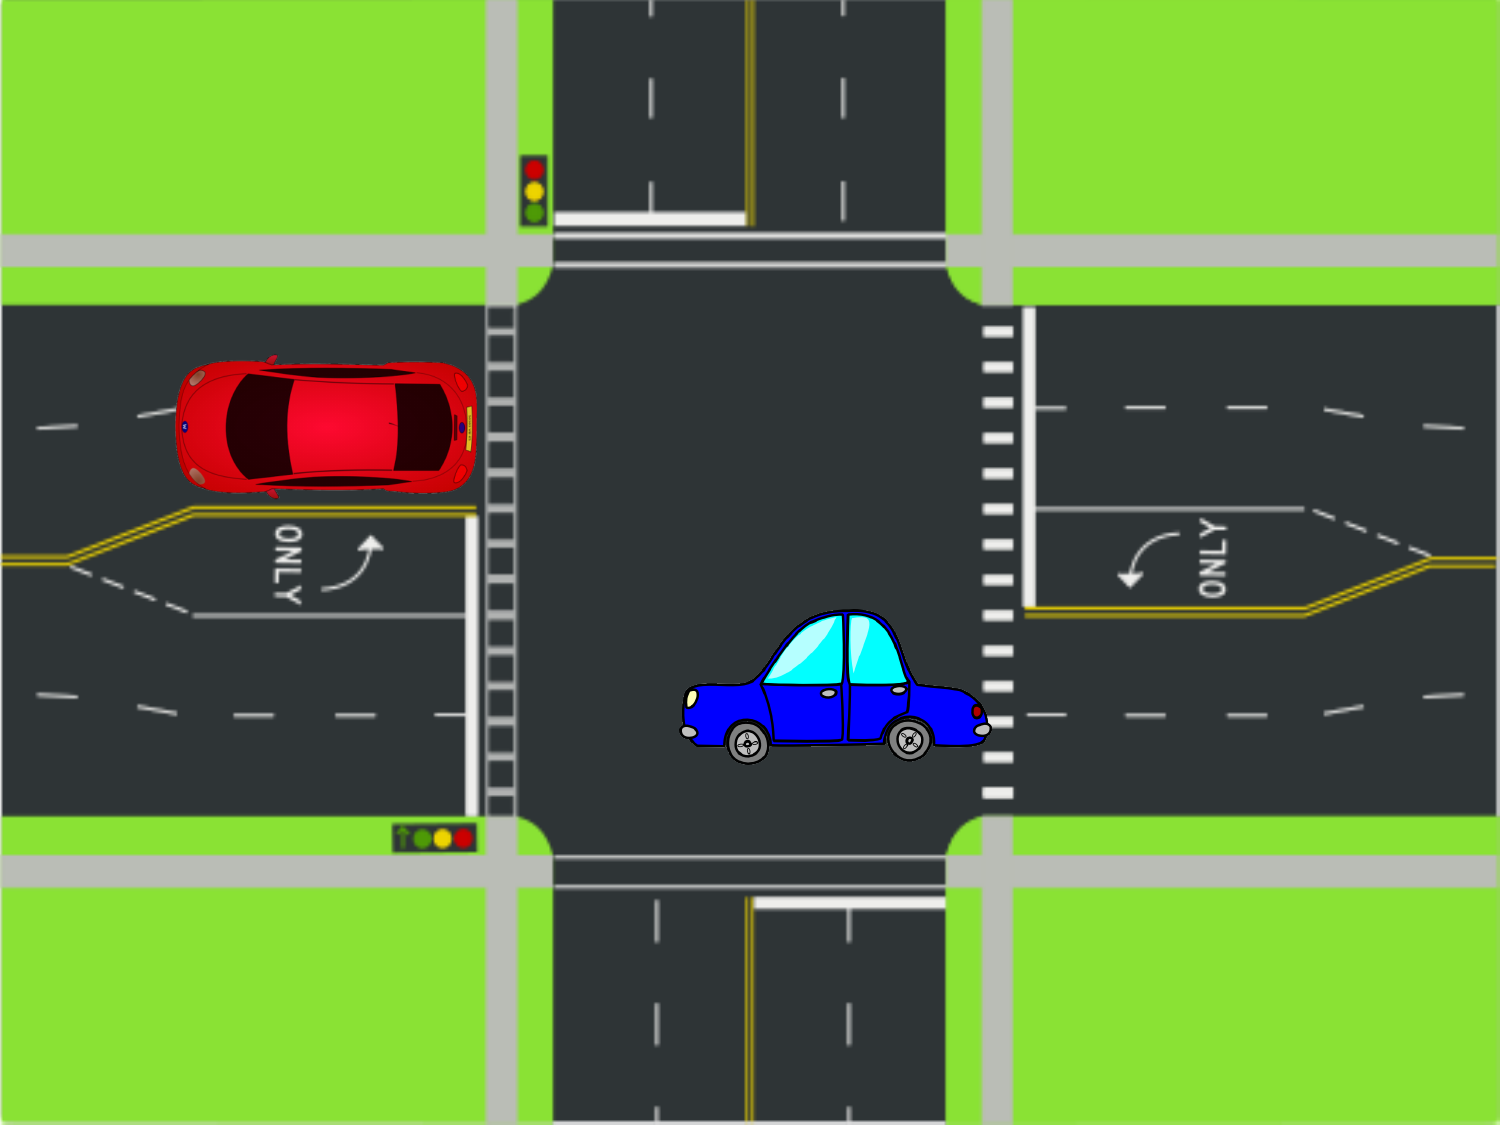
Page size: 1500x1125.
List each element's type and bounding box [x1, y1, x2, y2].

picture [250, 276, 402, 578]
picture [679, 609, 992, 765]
list [0, 0, 1500, 1125]
